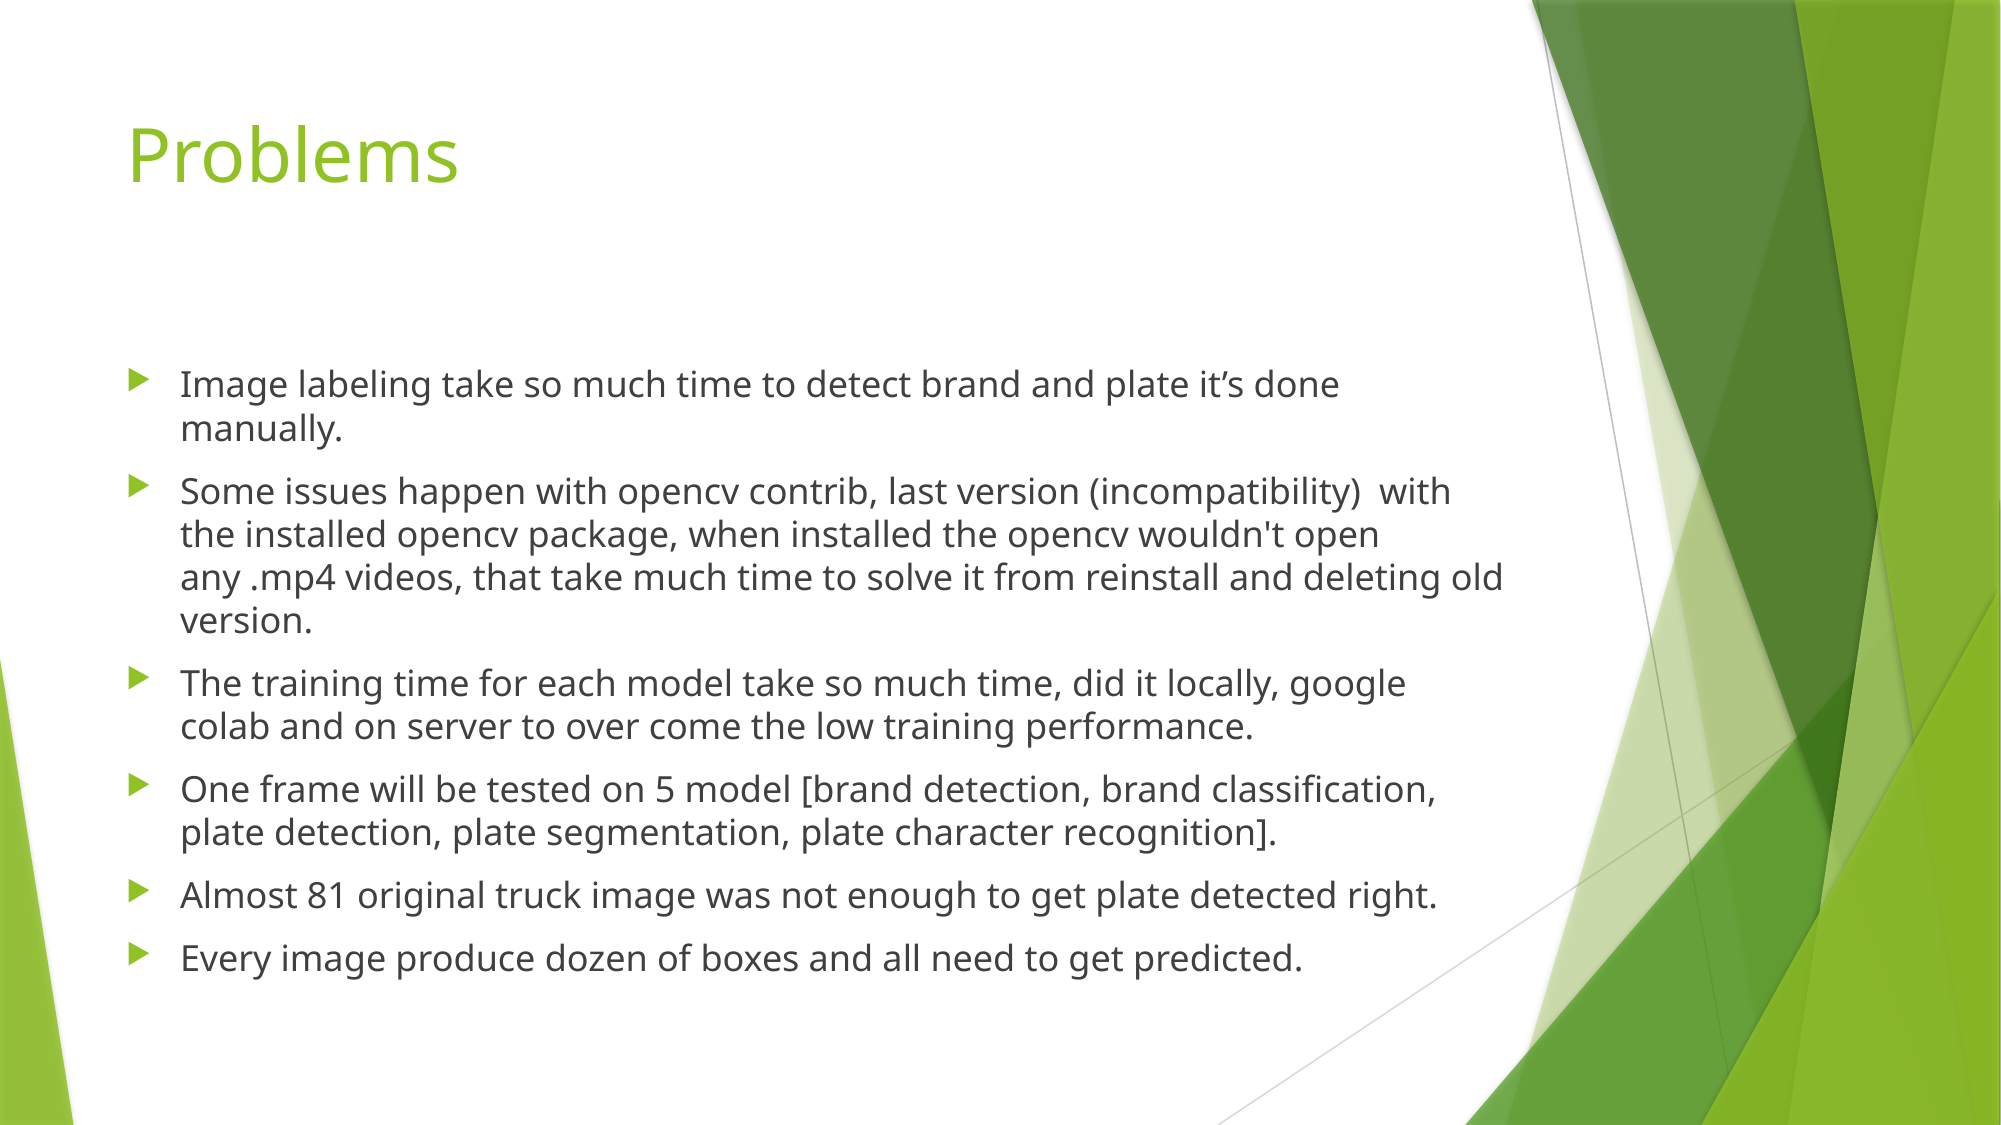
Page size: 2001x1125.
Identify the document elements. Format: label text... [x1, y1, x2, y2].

title Problems [111, 99, 1522, 317]
list Image labeling take so much time to detect brand and plate it’s done manually. Some issues happen with opencv contrib, last version (incompatibility) with the installed opencv package, when installed the opencv wouldn't open any .mp4 videos, that take much time to solve it from reinstall and deleting old version. The training time for each model take so much time, did it locally, google colab and on server to over come the low training performance. One frame will be tested on 5 model [brand detection, brand classification, plate detection, plate segmentation, plate character recognition]. Almost 81 original truck image was not enough to get plate detected right. Every image produce dozen of boxes and all need to get predicted. [111, 354, 1522, 992]
